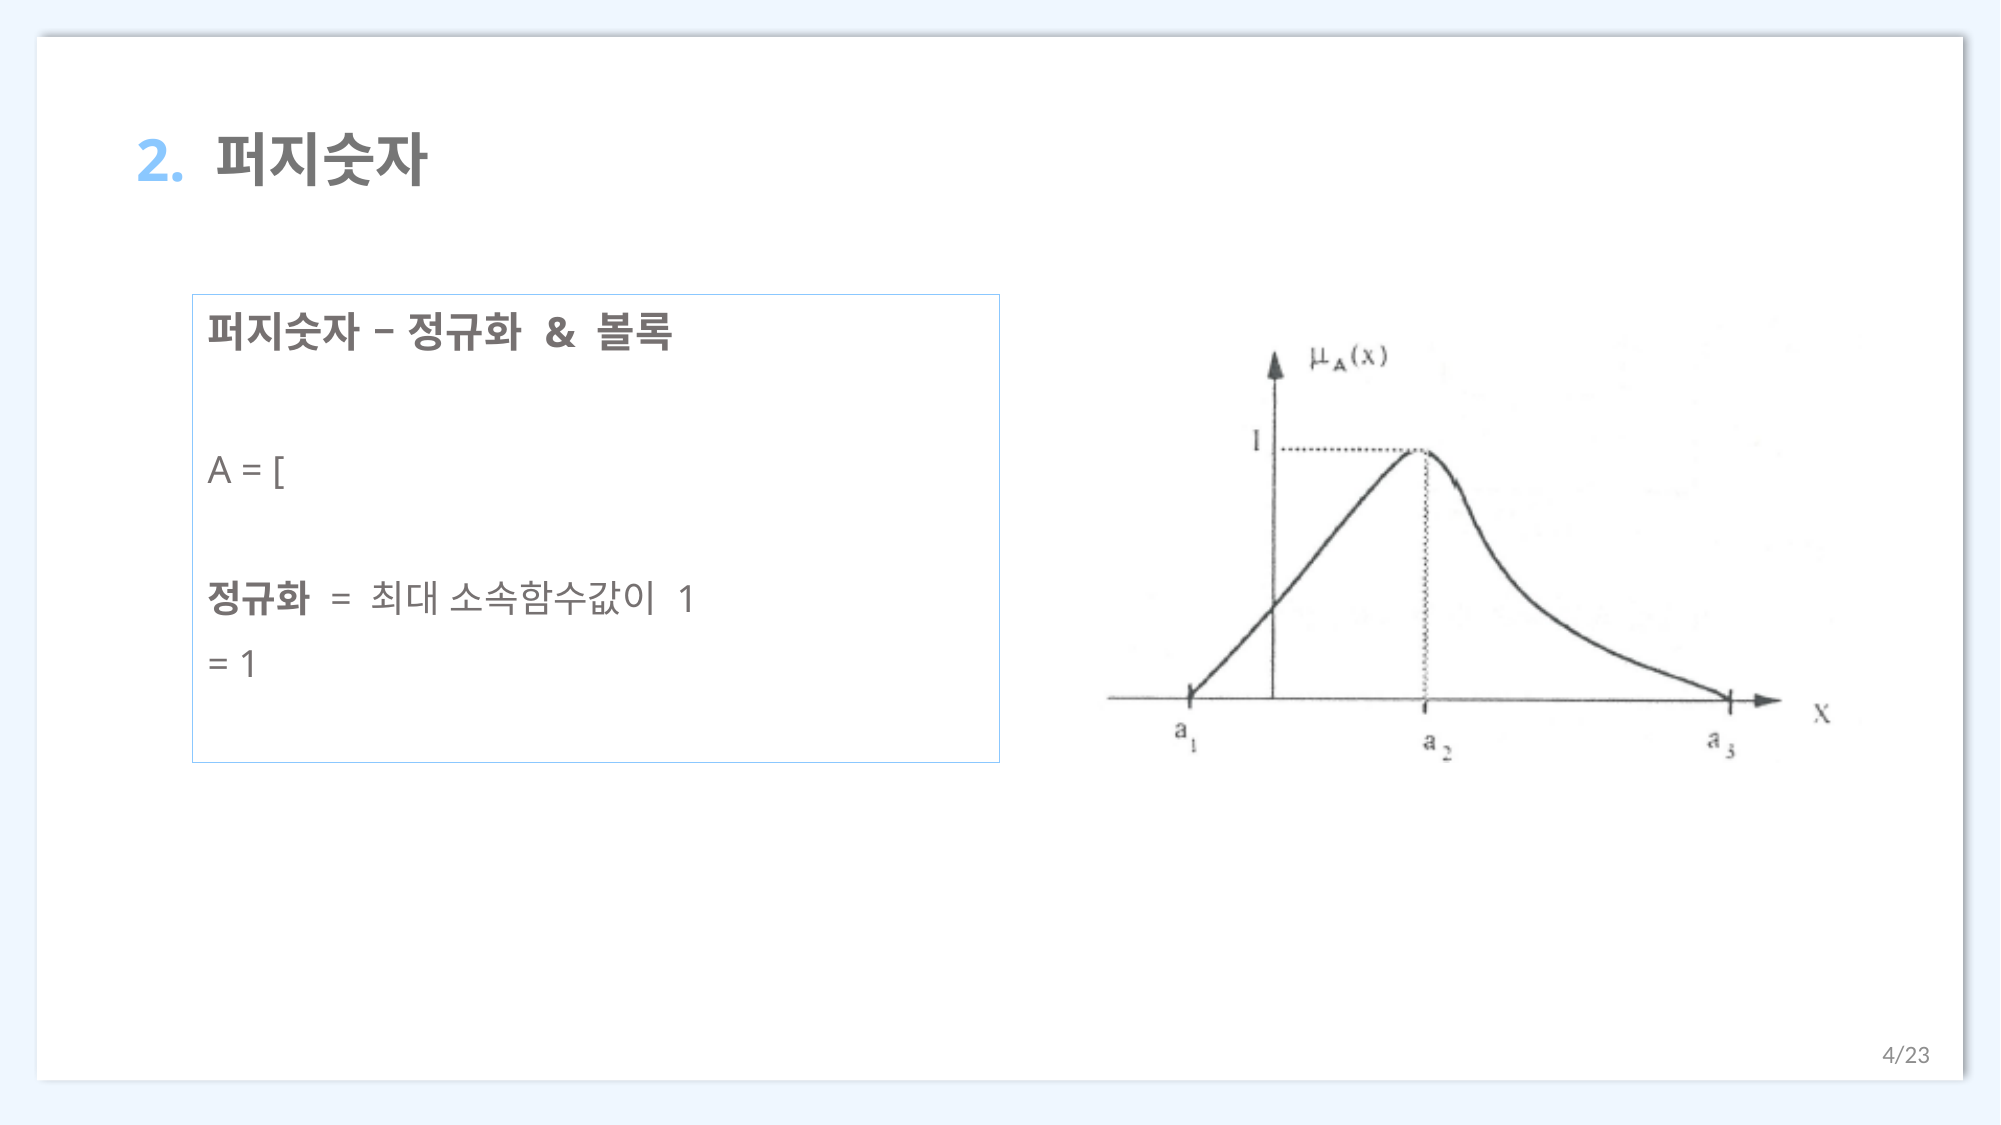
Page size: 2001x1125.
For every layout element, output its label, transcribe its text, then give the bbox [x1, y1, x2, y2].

text_box 2. 퍼지숫자 [121, 115, 1082, 246]
text_box [0, 0, 2000, 1125]
text_box 4/23 [1495, 1023, 1946, 1084]
picture [1061, 294, 1862, 764]
text_box [36, 36, 1964, 1081]
